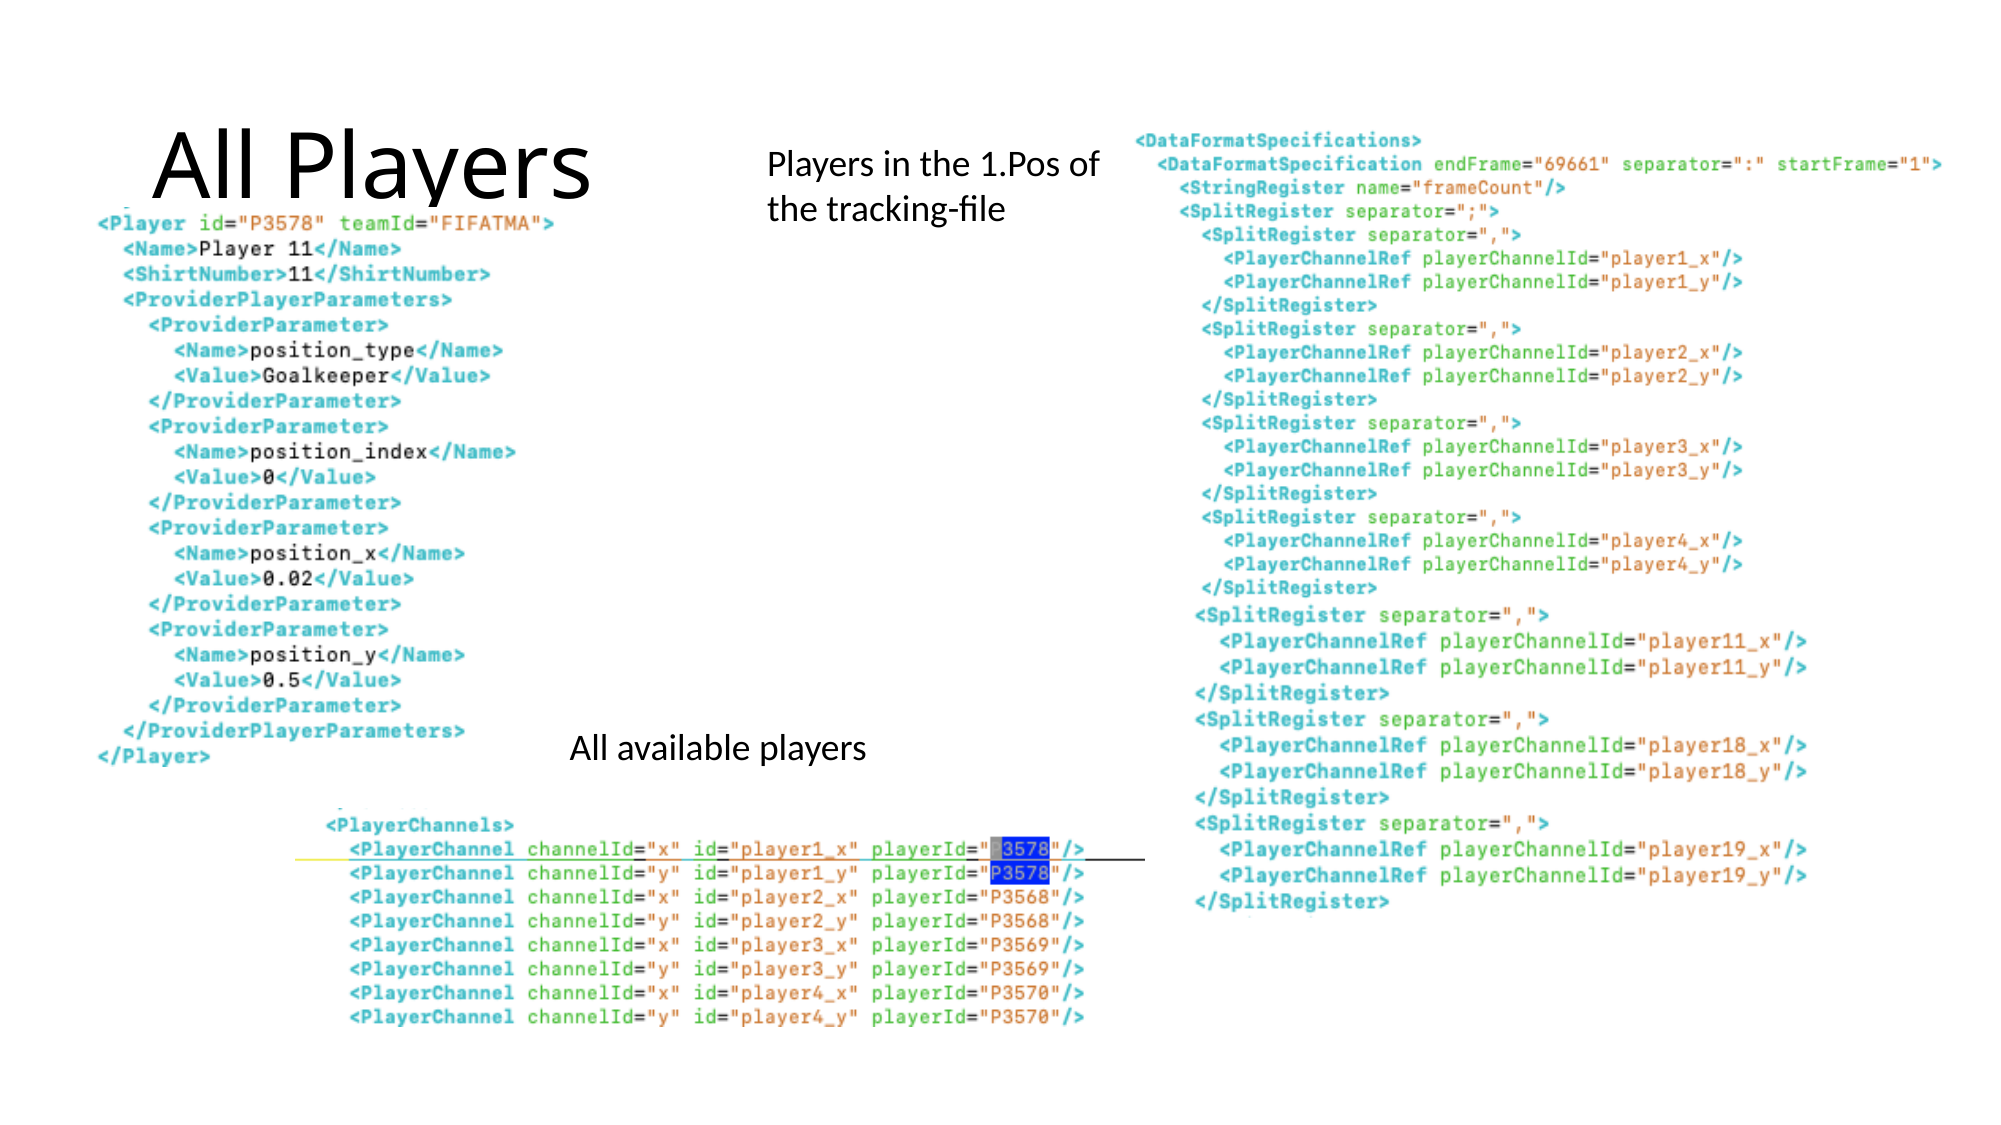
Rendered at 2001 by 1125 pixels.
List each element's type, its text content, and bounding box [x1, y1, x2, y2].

picture [295, 808, 1145, 1027]
title All Players [137, 59, 1863, 278]
text_box All available players [554, 715, 956, 776]
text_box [1100, 127, 2000, 918]
text_box Players in the 1.Pos of the tracking-file [752, 131, 1100, 237]
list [21, 207, 694, 767]
